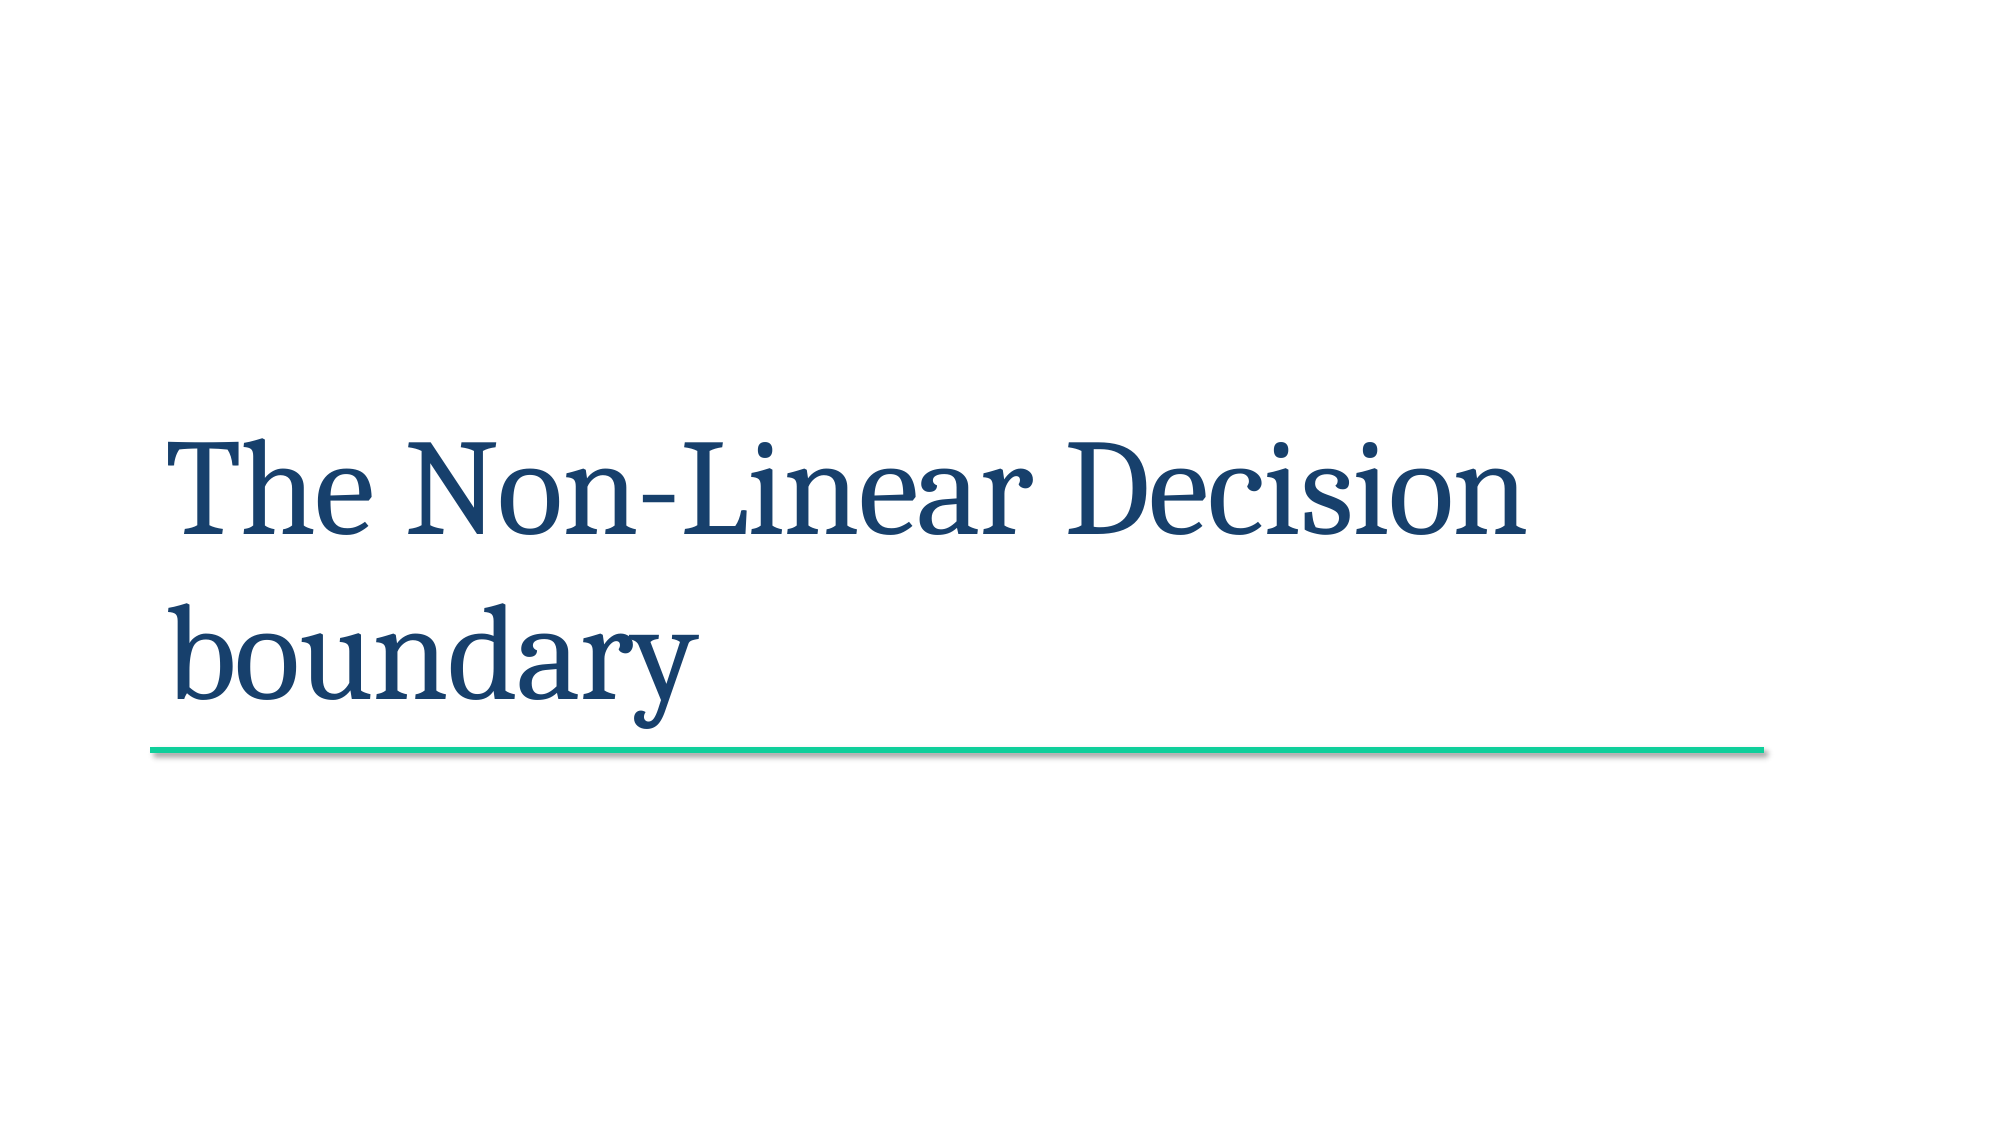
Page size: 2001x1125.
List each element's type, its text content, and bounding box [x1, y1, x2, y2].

picture [145, 742, 1780, 766]
text_box The Non-Linear Decision boundary [162, 396, 1580, 727]
